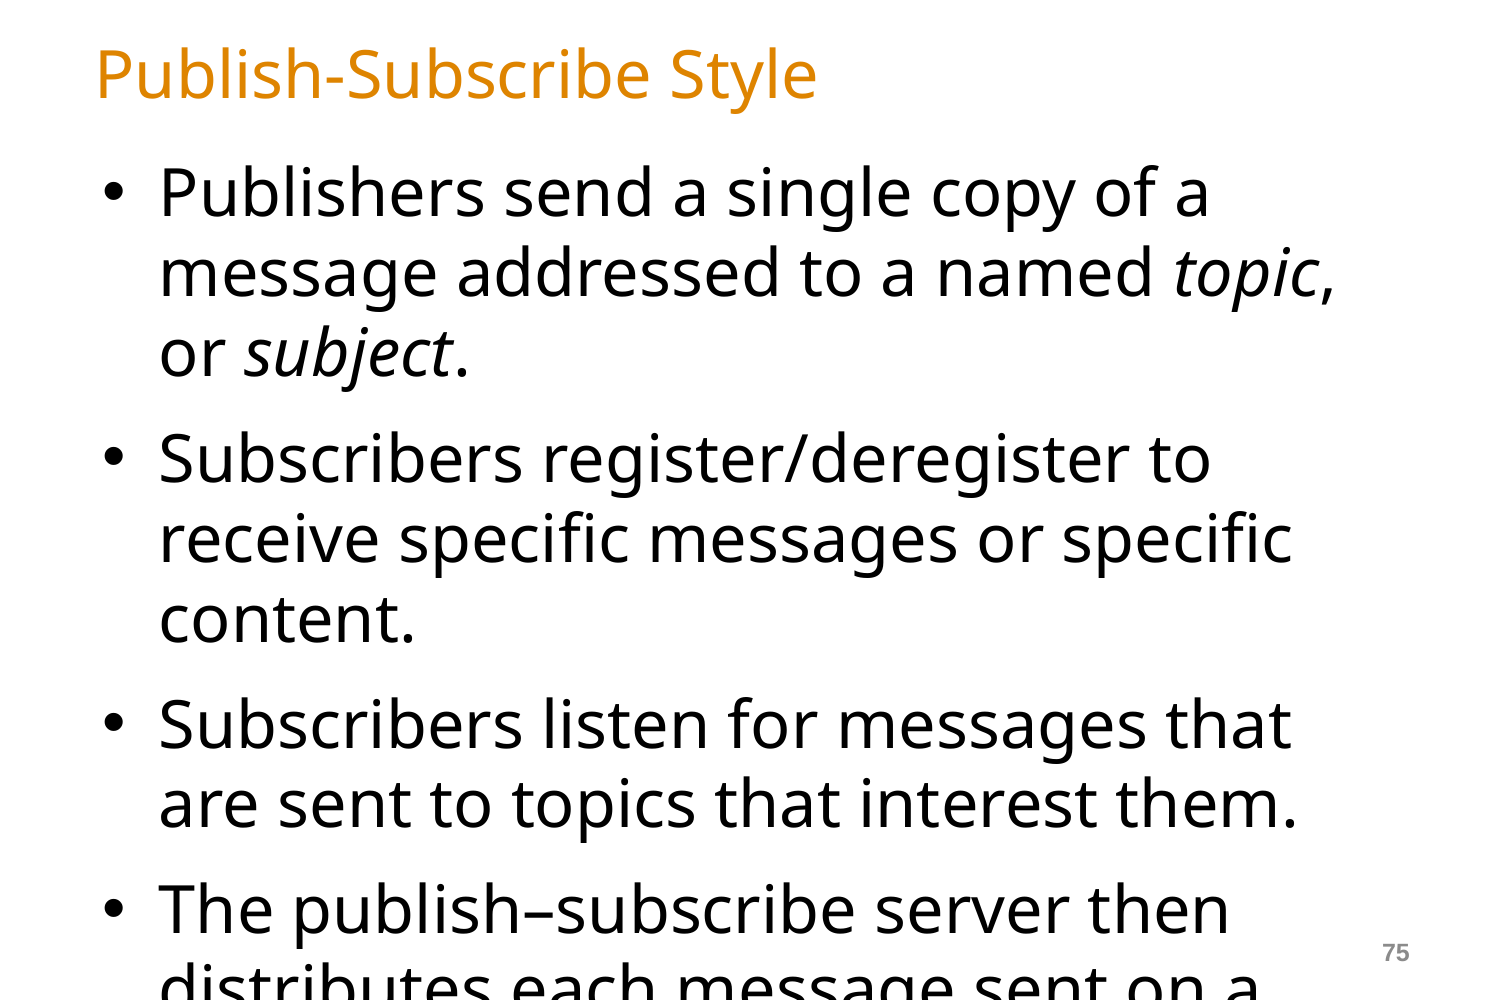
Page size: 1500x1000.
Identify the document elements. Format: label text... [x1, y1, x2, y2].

slide_number 75 [1074, 926, 1425, 981]
list Publishers send a single copy of a message addressed to a named topic, or subject. Subscribers register/deregister to receive specific messages or specific content. Subscribers listen for messages that are sent to topics that interest them. The publish–subscribe server then distributes each message sent on a topic to every subscriber who is listening on that topic. [87, 142, 1388, 867]
title Publish-Subscribe Style [79, 33, 1430, 111]
